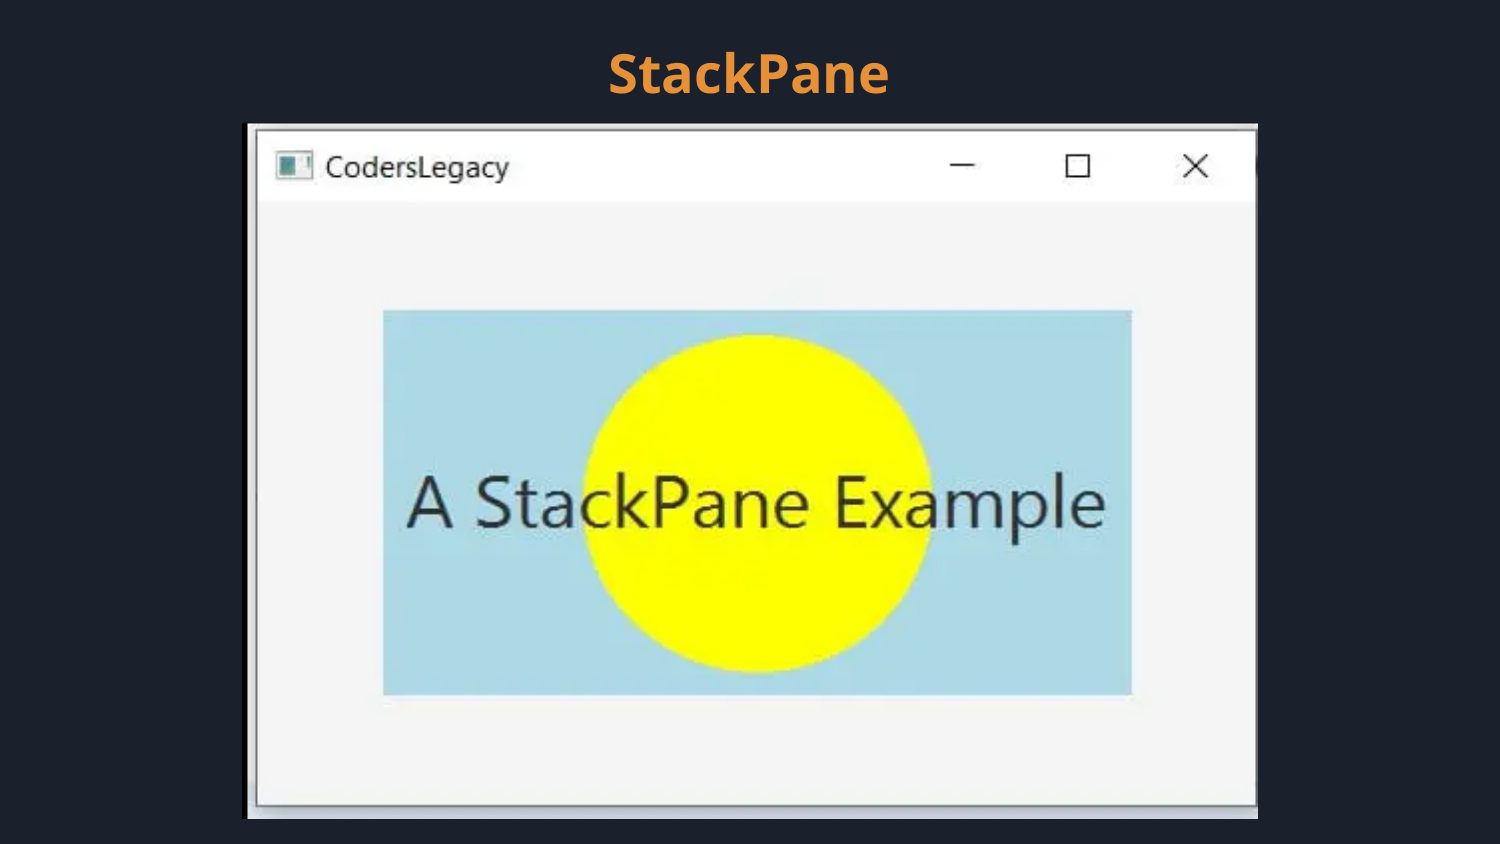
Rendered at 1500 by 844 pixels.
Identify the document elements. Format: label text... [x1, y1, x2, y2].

picture [242, 121, 1258, 820]
text_box StackPane [593, 24, 907, 120]
